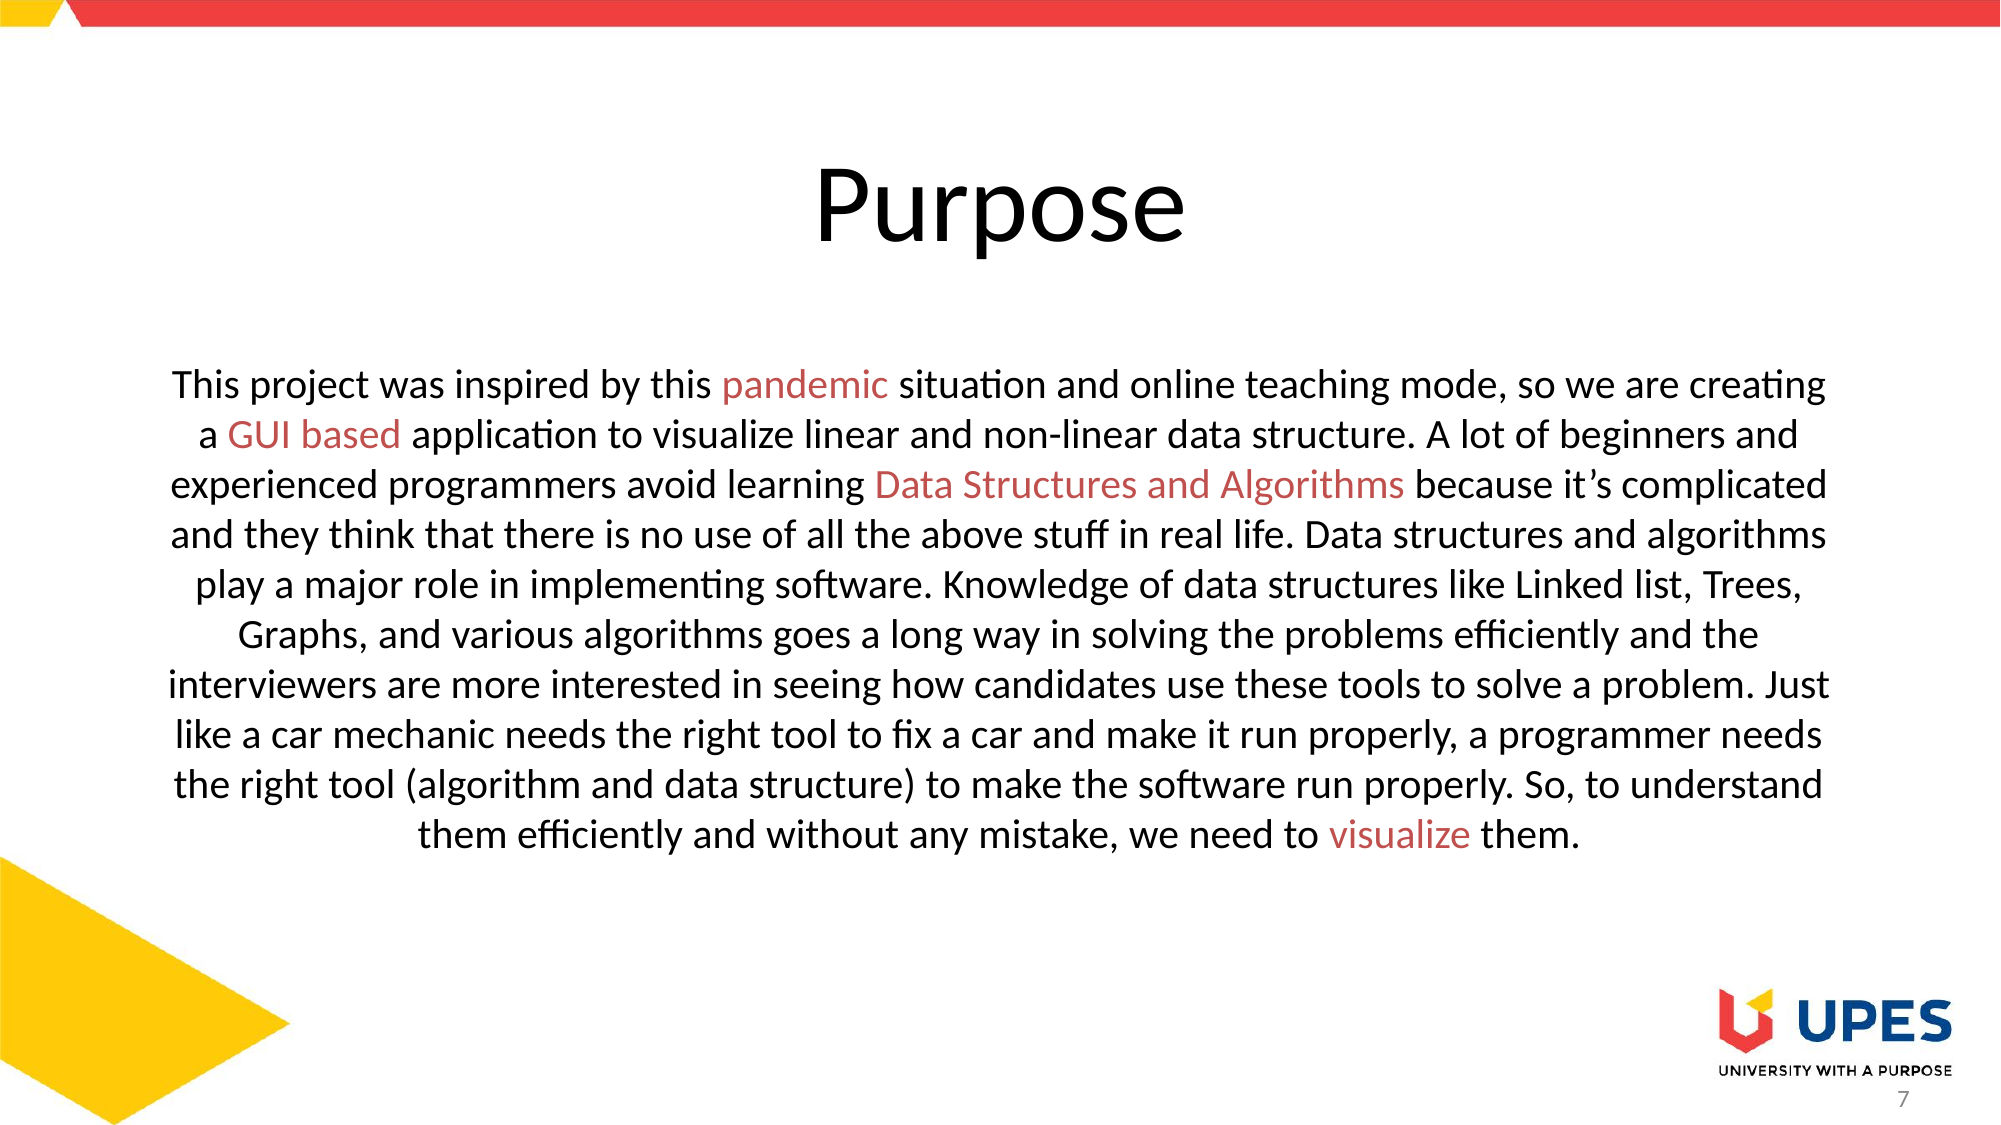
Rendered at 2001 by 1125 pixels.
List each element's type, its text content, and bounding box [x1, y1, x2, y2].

title Purpose [100, 102, 1901, 290]
text_box This project was inspired by this pandemic situation and online teaching mode, so we are creating a GUI based application to visualize linear and non-linear data structure. A lot of beginners and experienced programmers avoid learning Data Structures and Algorithms because it’s complicated and they think that there is no use of all the above stuff in real life. Data structures and algorithms play a major role in implementing software. Knowledge of data structures like Linked list, Trees, Graphs, and various algorithms goes a long way in solving the problems efficiently and the interviewers are more interested in seeing how candidates use these tools to solve a problem. Just like a car mechanic needs the right tool to fix a car and make it run properly, a programmer needs the right tool (algorithm and data structure) to make the software run properly. So, to understand them efficiently and without any mistake, we need to visualize them. [150, 349, 1849, 907]
picture [0, 0, 2001, 1125]
